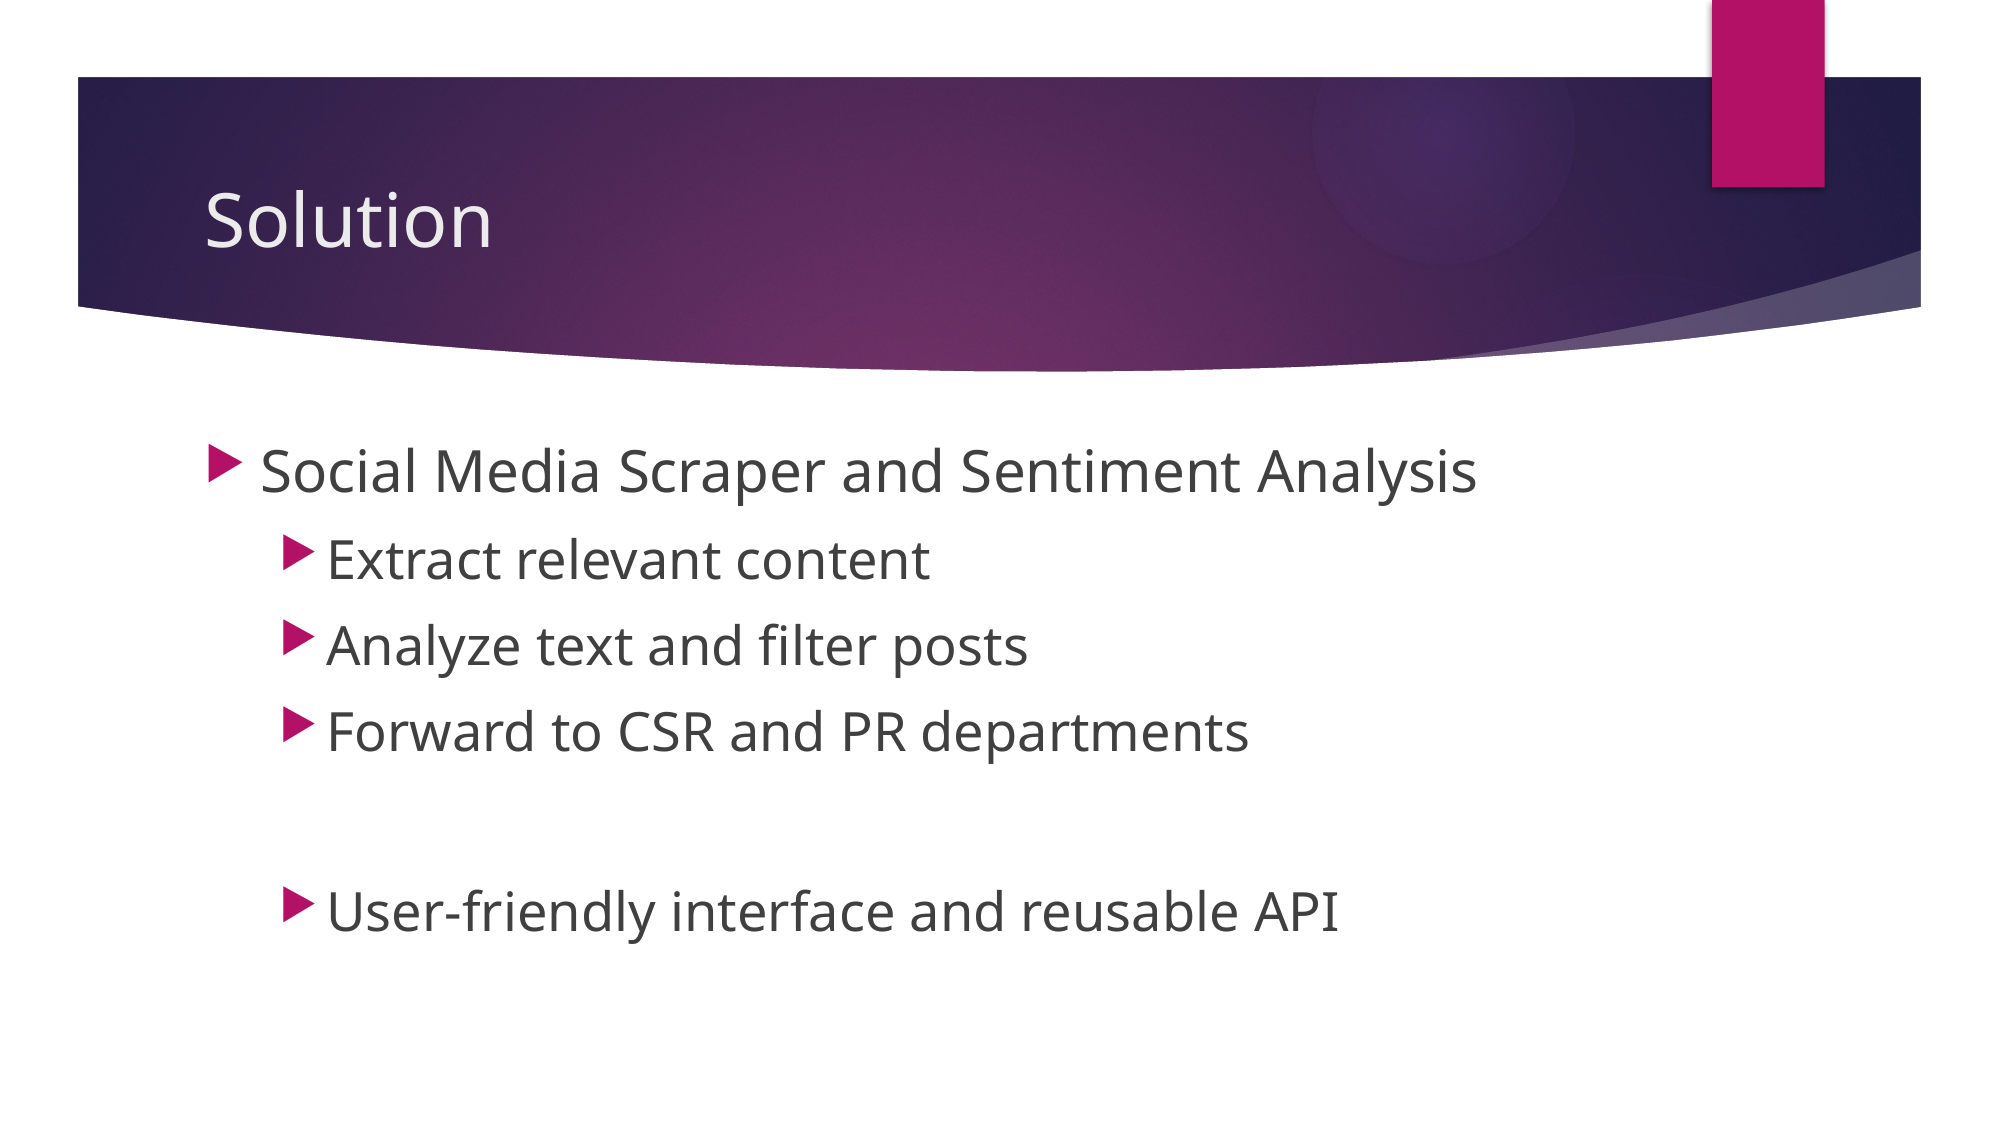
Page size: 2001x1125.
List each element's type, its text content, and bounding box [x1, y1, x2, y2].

list Social Media Scraper and Sentiment Analysis Extract relevant content Analyze text and filter posts Forward to CSR and PR departments User-friendly interface and reusable API [189, 427, 1638, 988]
title Solution [189, 159, 1627, 276]
